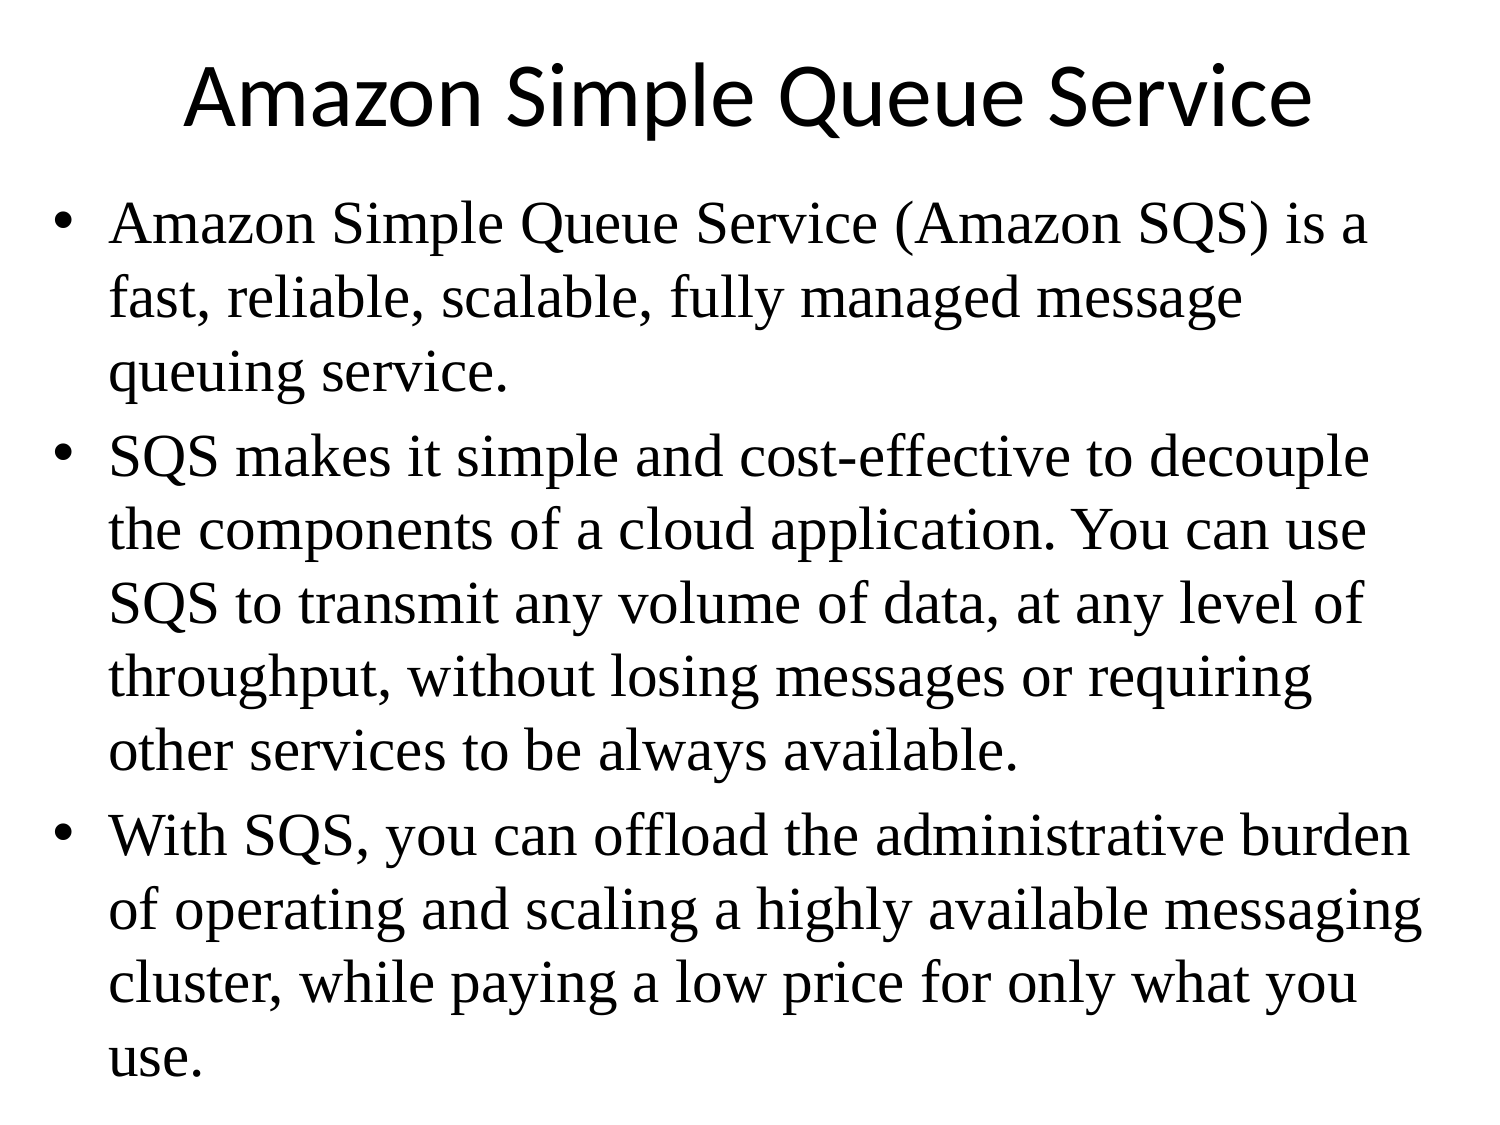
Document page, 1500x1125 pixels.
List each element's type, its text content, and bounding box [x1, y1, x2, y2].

title Amazon Simple Queue Service [75, 37, 1425, 143]
list Amazon Simple Queue Service (Amazon SQS) is a fast, reliable, scalable, fully managed message queuing service. SQS makes it simple and cost-effective to decouple the components of a cloud application. You can use SQS to transmit any volume of data, at any level of throughput, without losing messages or requiring other services to be always available. With SQS, you can offload the administrative burden of operating and scaling a highly available messaging cluster, while paying a low price for only what you use. [37, 174, 1463, 1100]
